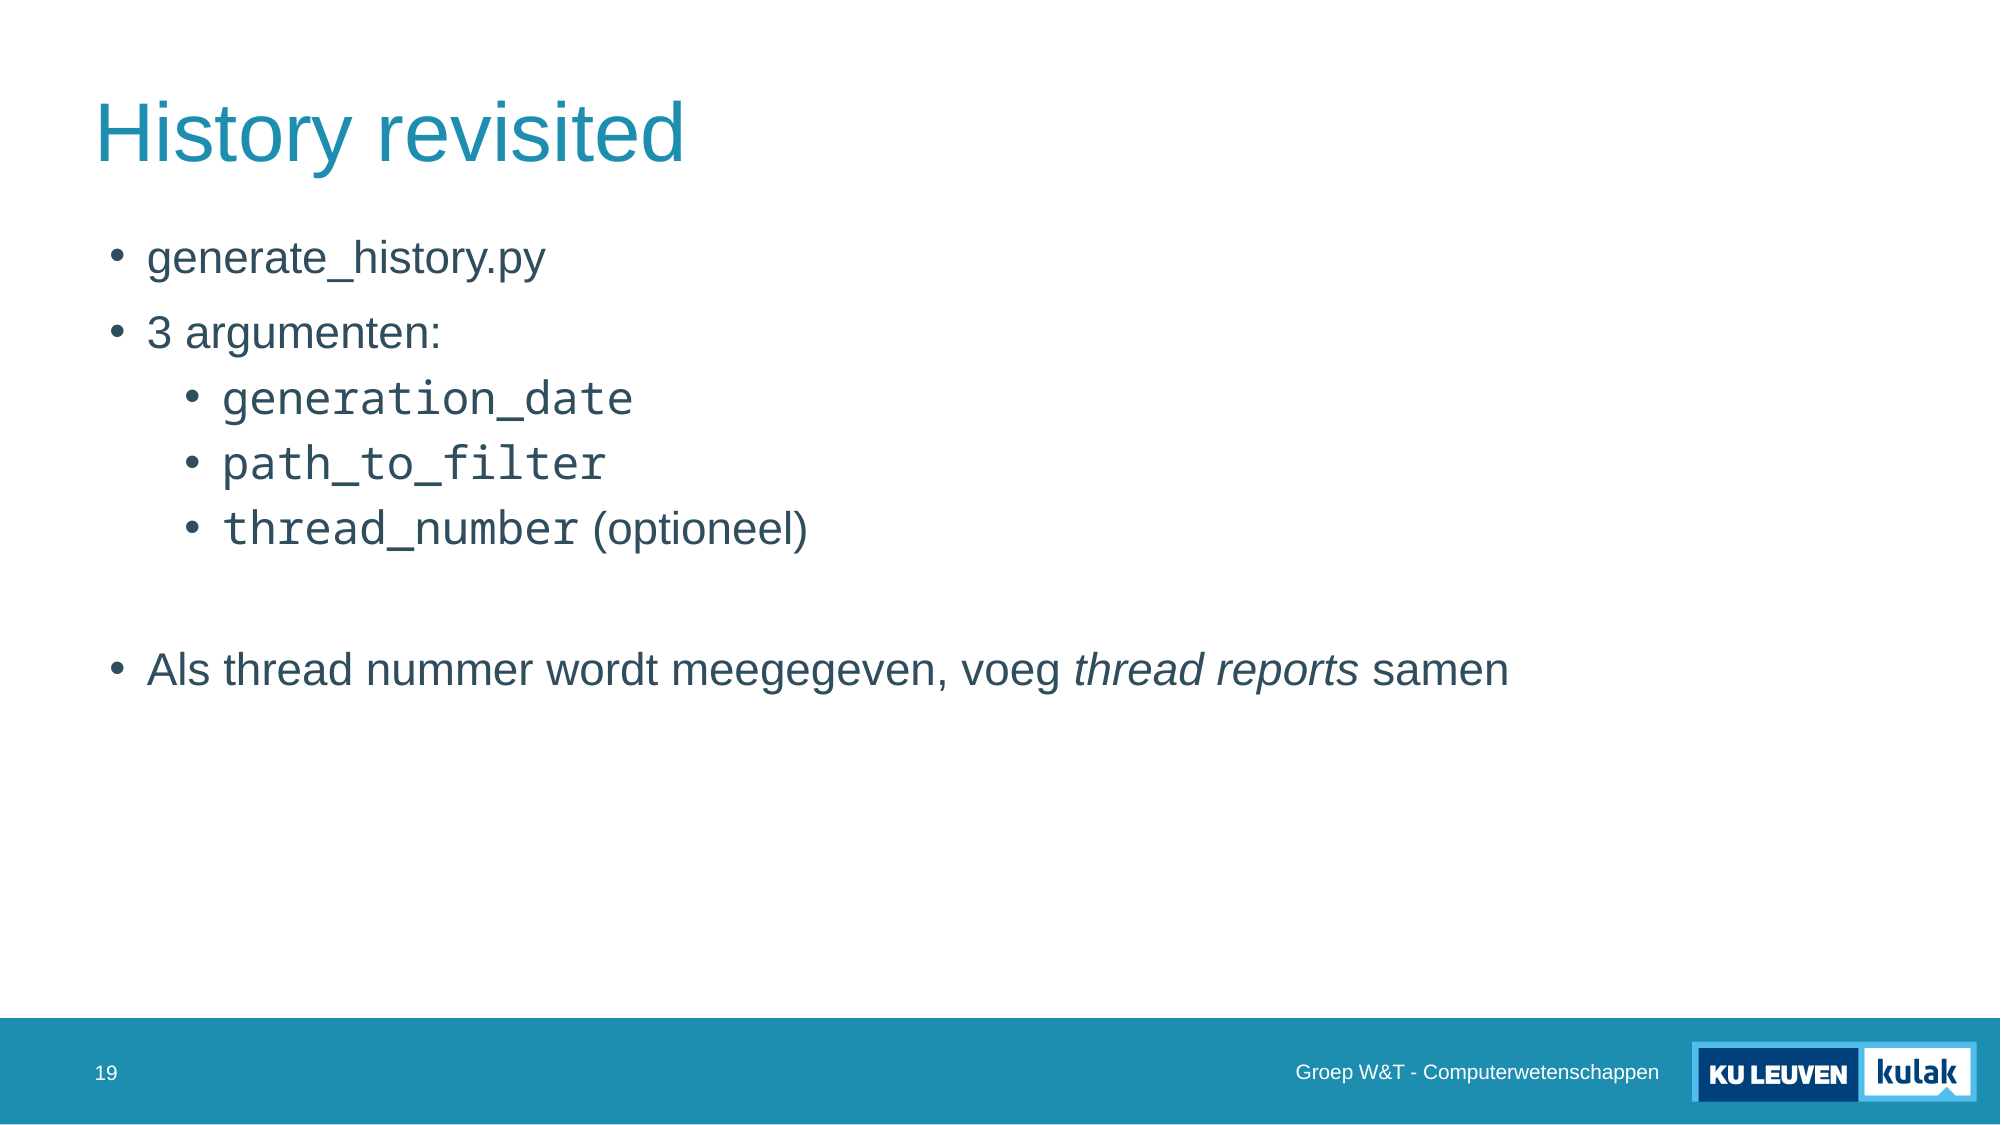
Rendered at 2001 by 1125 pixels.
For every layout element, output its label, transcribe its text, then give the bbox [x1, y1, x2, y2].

picture [1692, 1041, 1977, 1102]
text_box generate_history.py 3 argumenten: generation_date path_to_filter thread_number (optioneel) Als thread nummer wordt meegegeven, voeg thread reports samen [94, 223, 1690, 940]
footer Groep W&T - Computerwetenschappen [869, 1018, 1689, 1125]
slide_number 19 [94, 1018, 201, 1125]
title History revisited [94, 33, 1906, 223]
